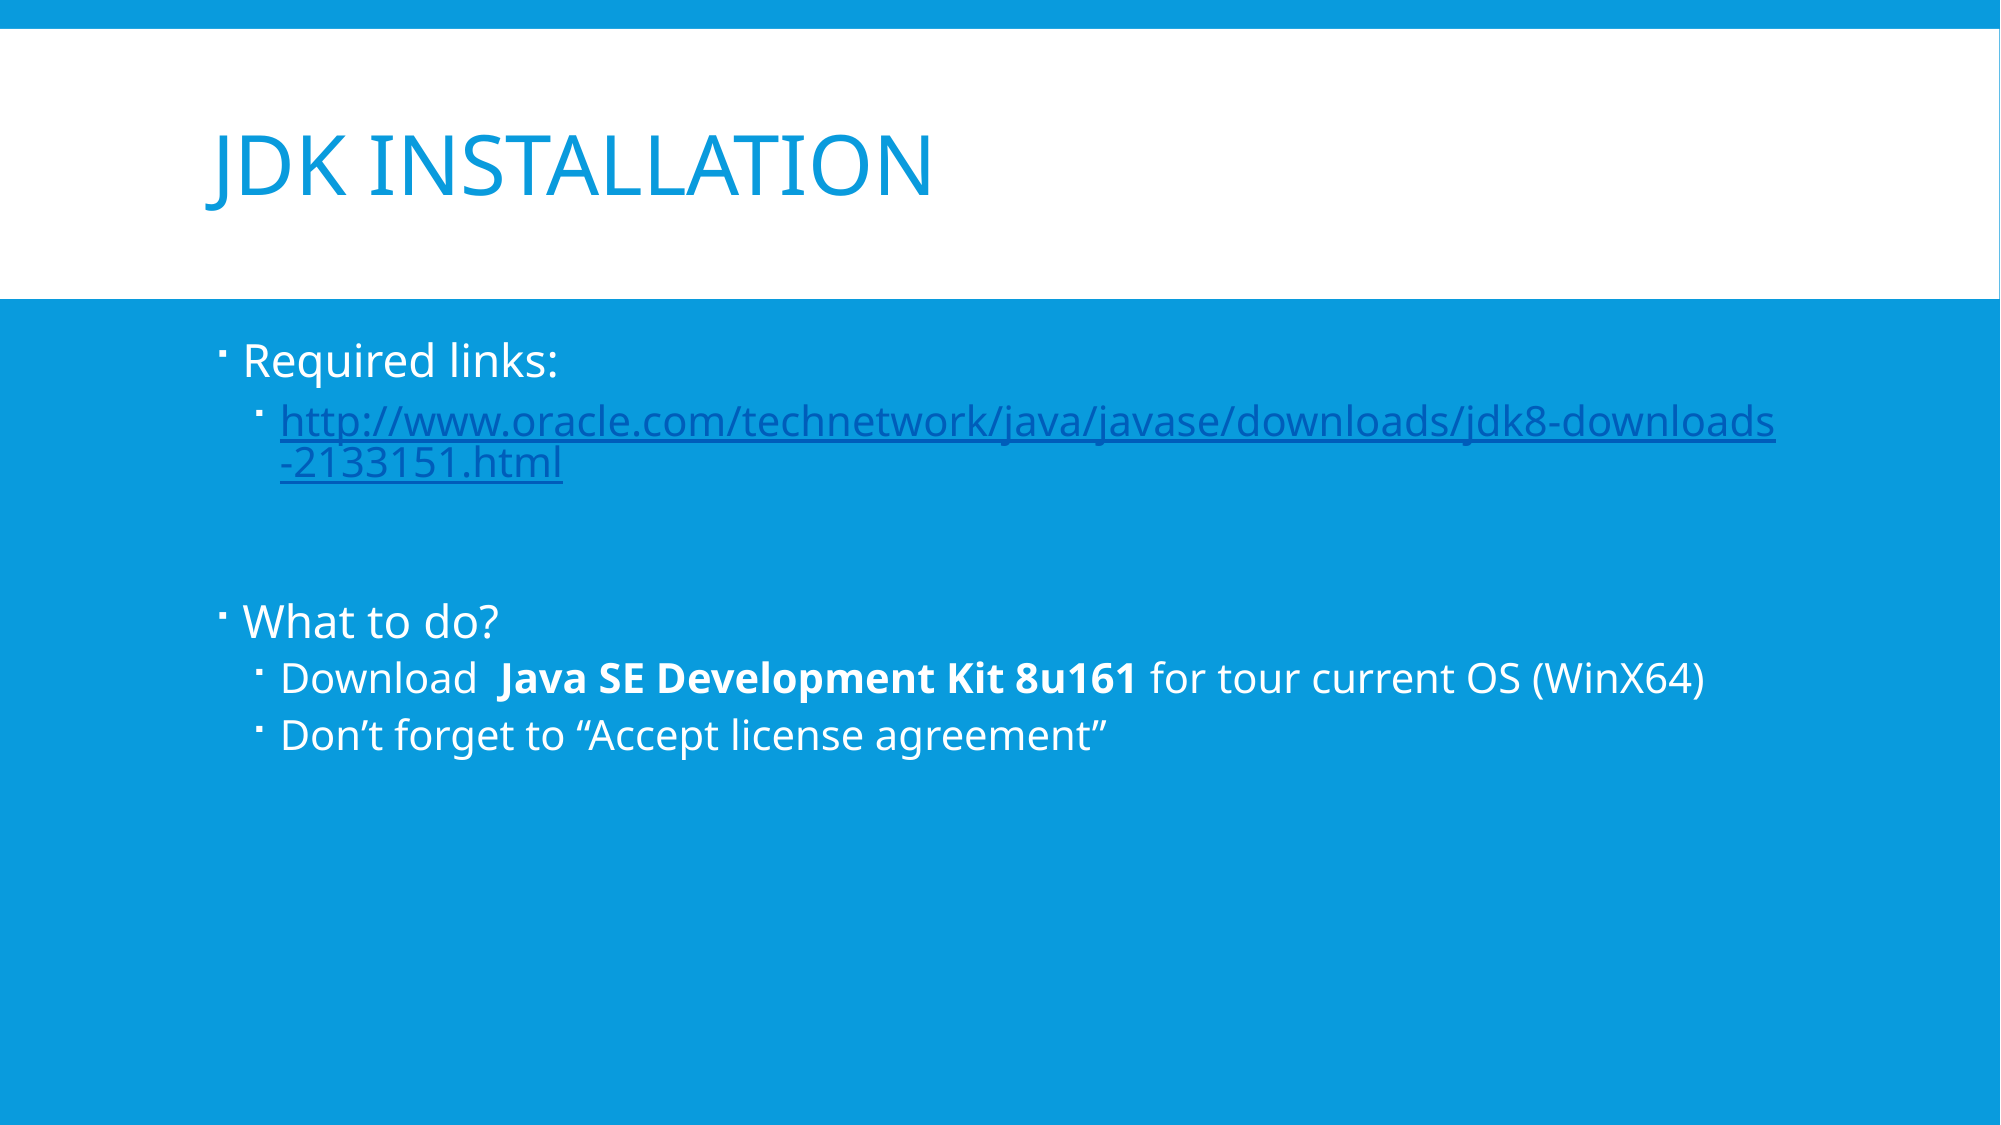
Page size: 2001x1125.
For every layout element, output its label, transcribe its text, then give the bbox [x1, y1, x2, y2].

title JDK Installation [197, 46, 1803, 295]
list Required links: http://www.oracle.com/technetwork/java/javase/downloads/jdk8-downloads-2133151.html What to do? Download Java SE Development Kit 8u161 for tour current OS (WinX64) Don’t forget to “Accept license agreement” [197, 329, 1803, 1020]
